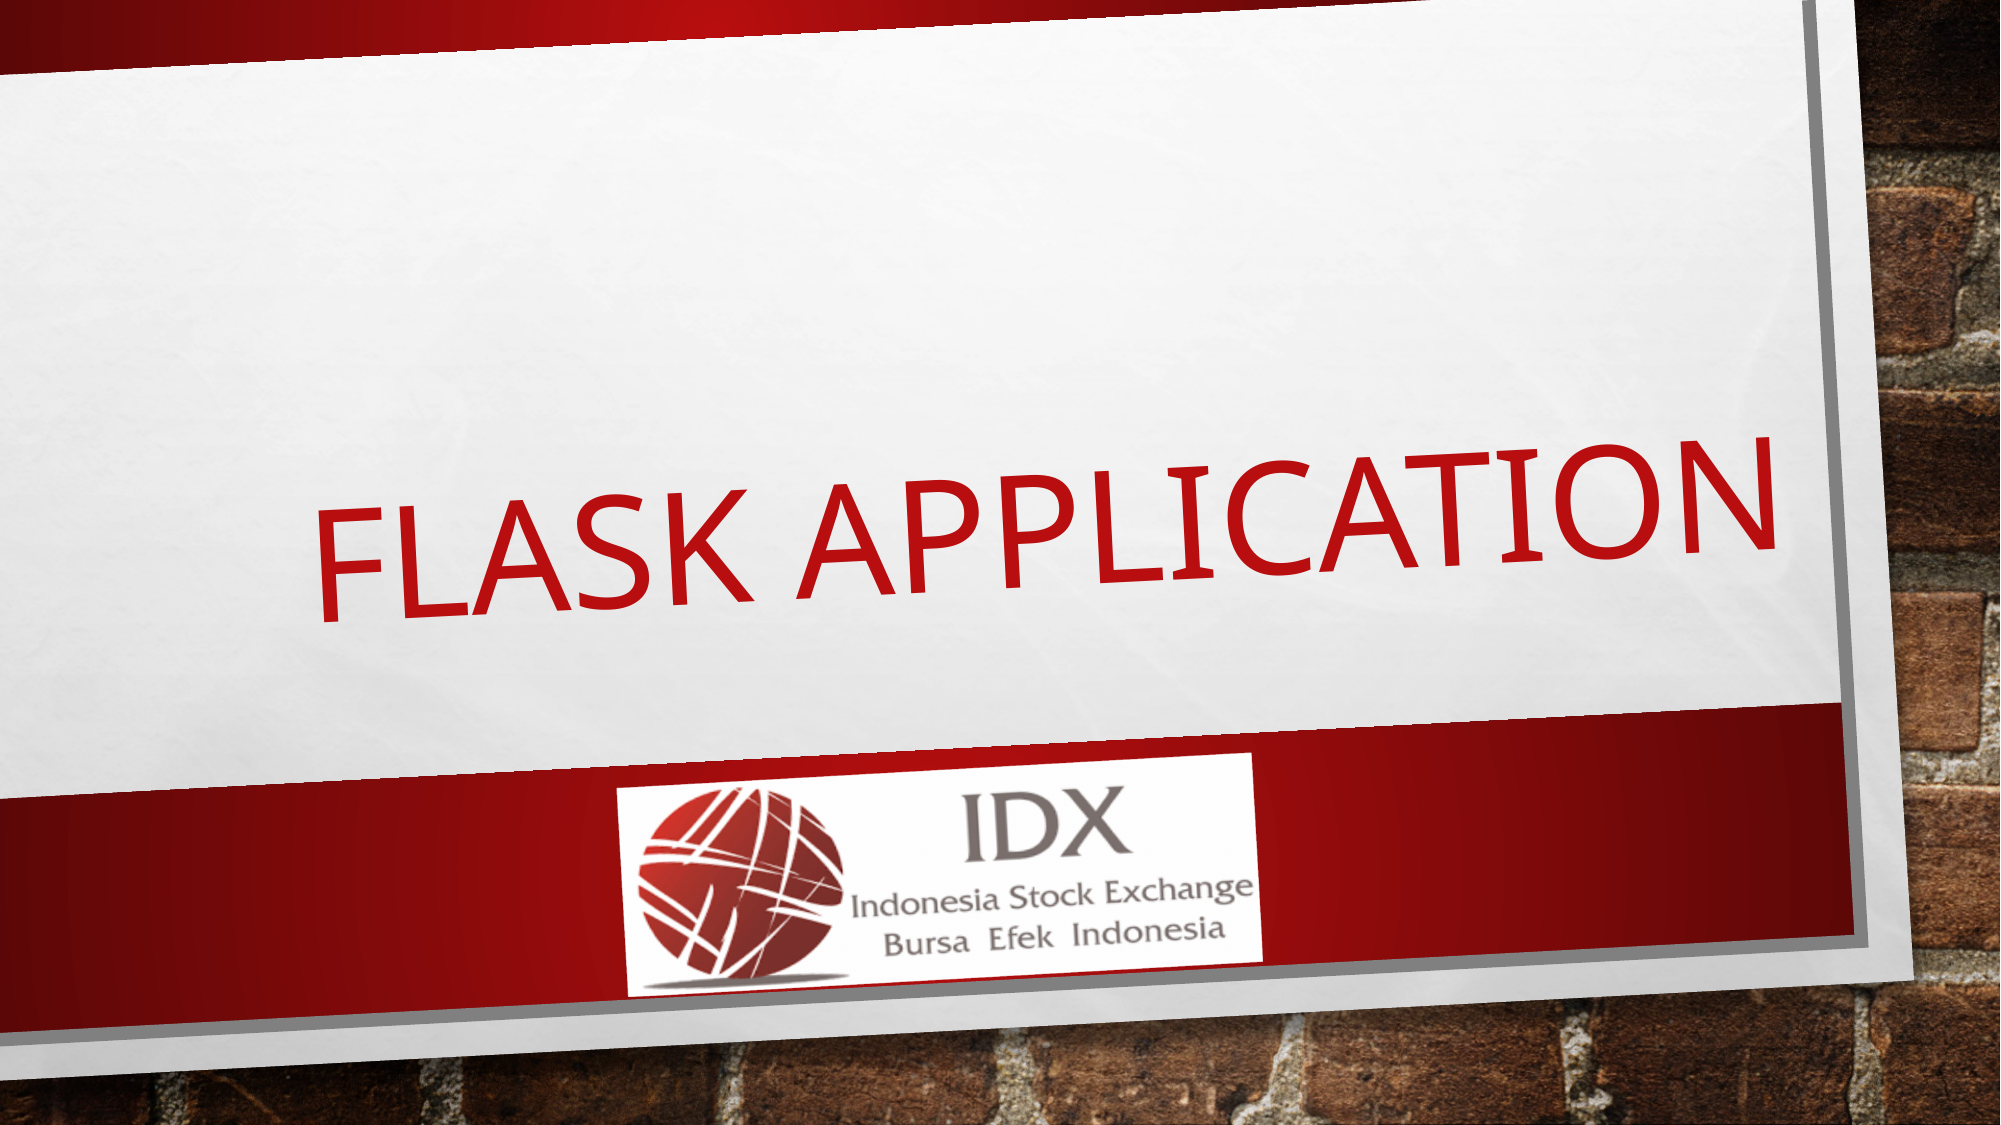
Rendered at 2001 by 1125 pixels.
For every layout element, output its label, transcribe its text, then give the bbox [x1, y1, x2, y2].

picture [0, 0, 2000, 1125]
title Flask application [192, 247, 1808, 671]
picture [617, 753, 1262, 996]
